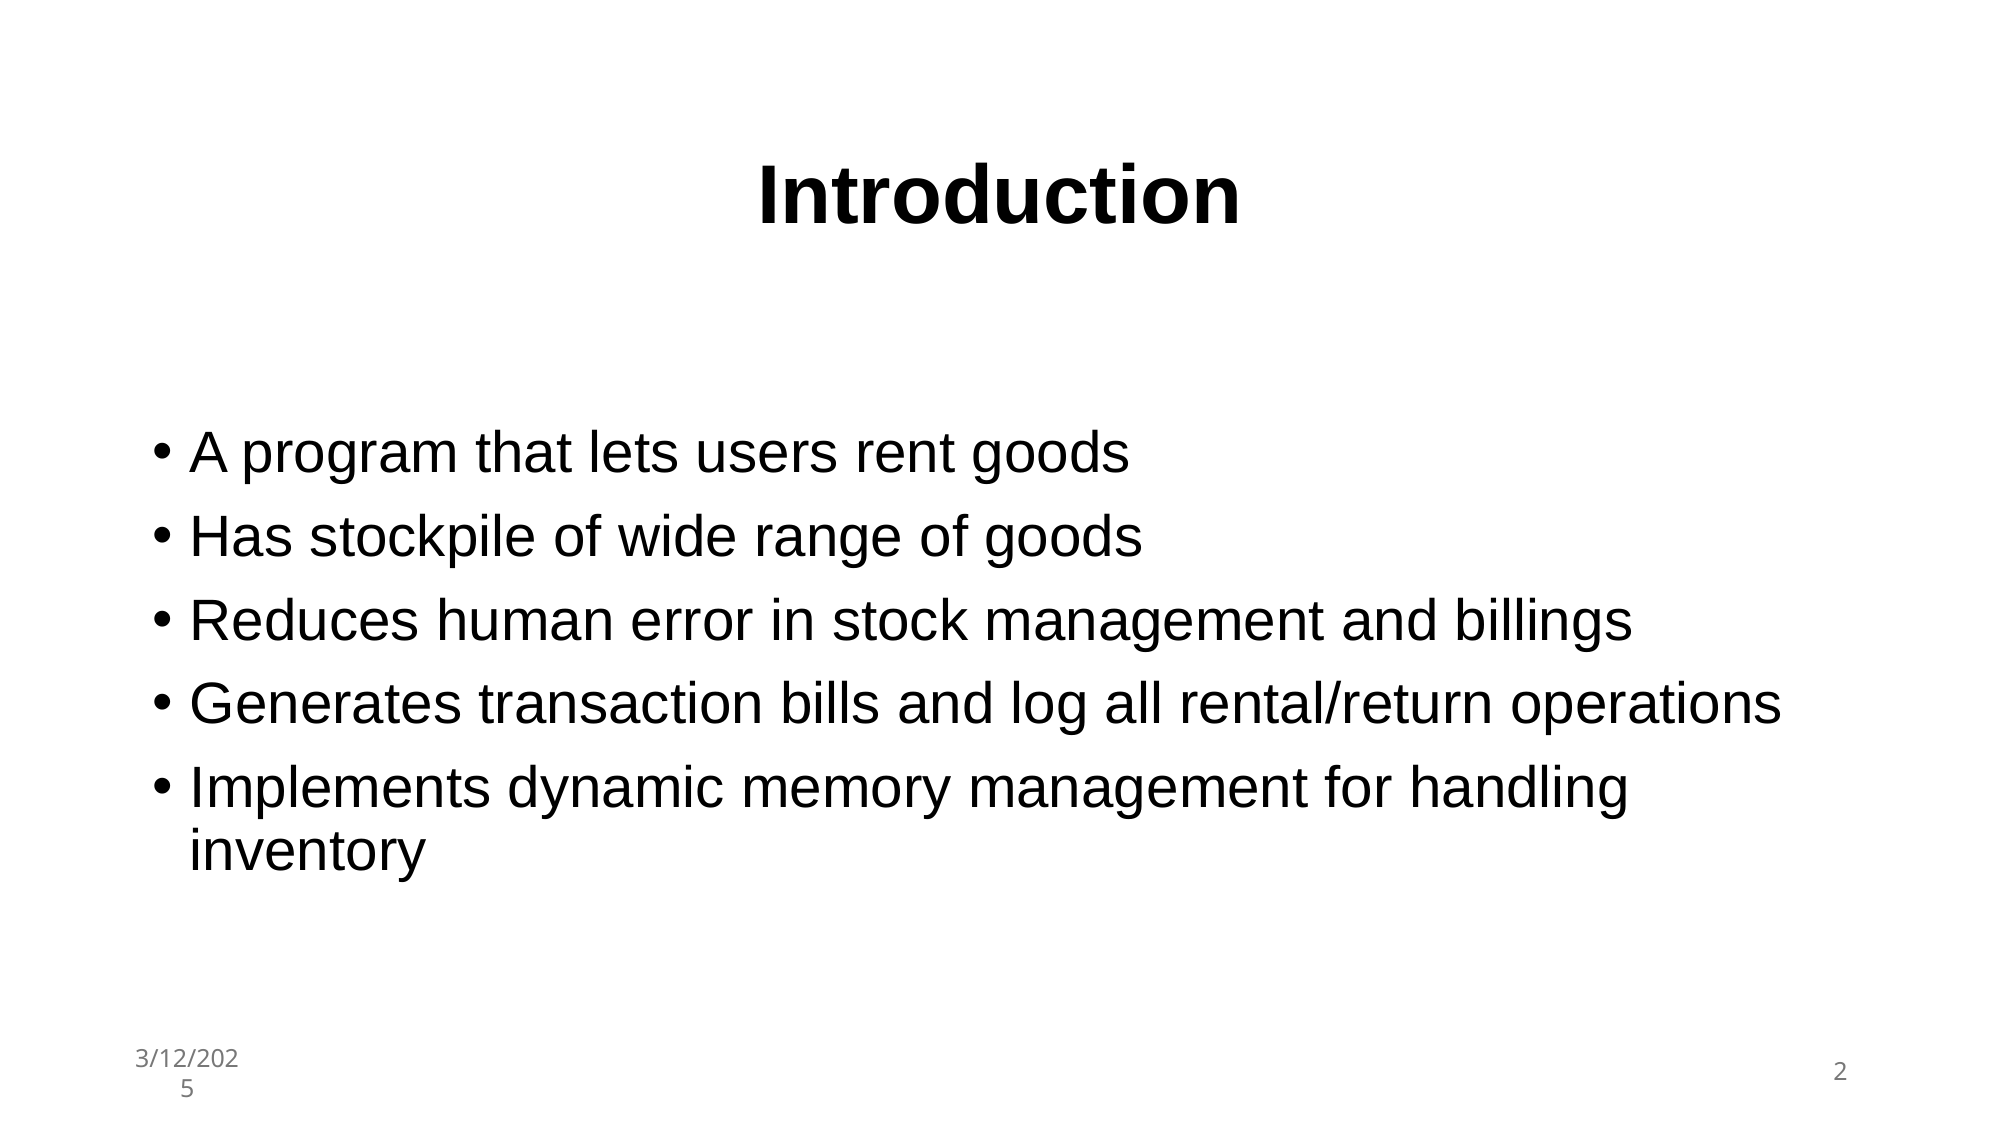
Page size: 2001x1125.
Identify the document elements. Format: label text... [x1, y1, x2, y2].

slide_number 2 [1412, 1042, 1863, 1103]
list A program that lets users rent goods Has stockpile of wide range of goods Reduces human error in stock management and billings Generates transaction bills and log all rental/return operations Implements dynamic memory management for handling inventory [137, 415, 1863, 1014]
title Introduction [137, 87, 1863, 306]
footer 3/12/2025 [113, 1042, 261, 1103]
